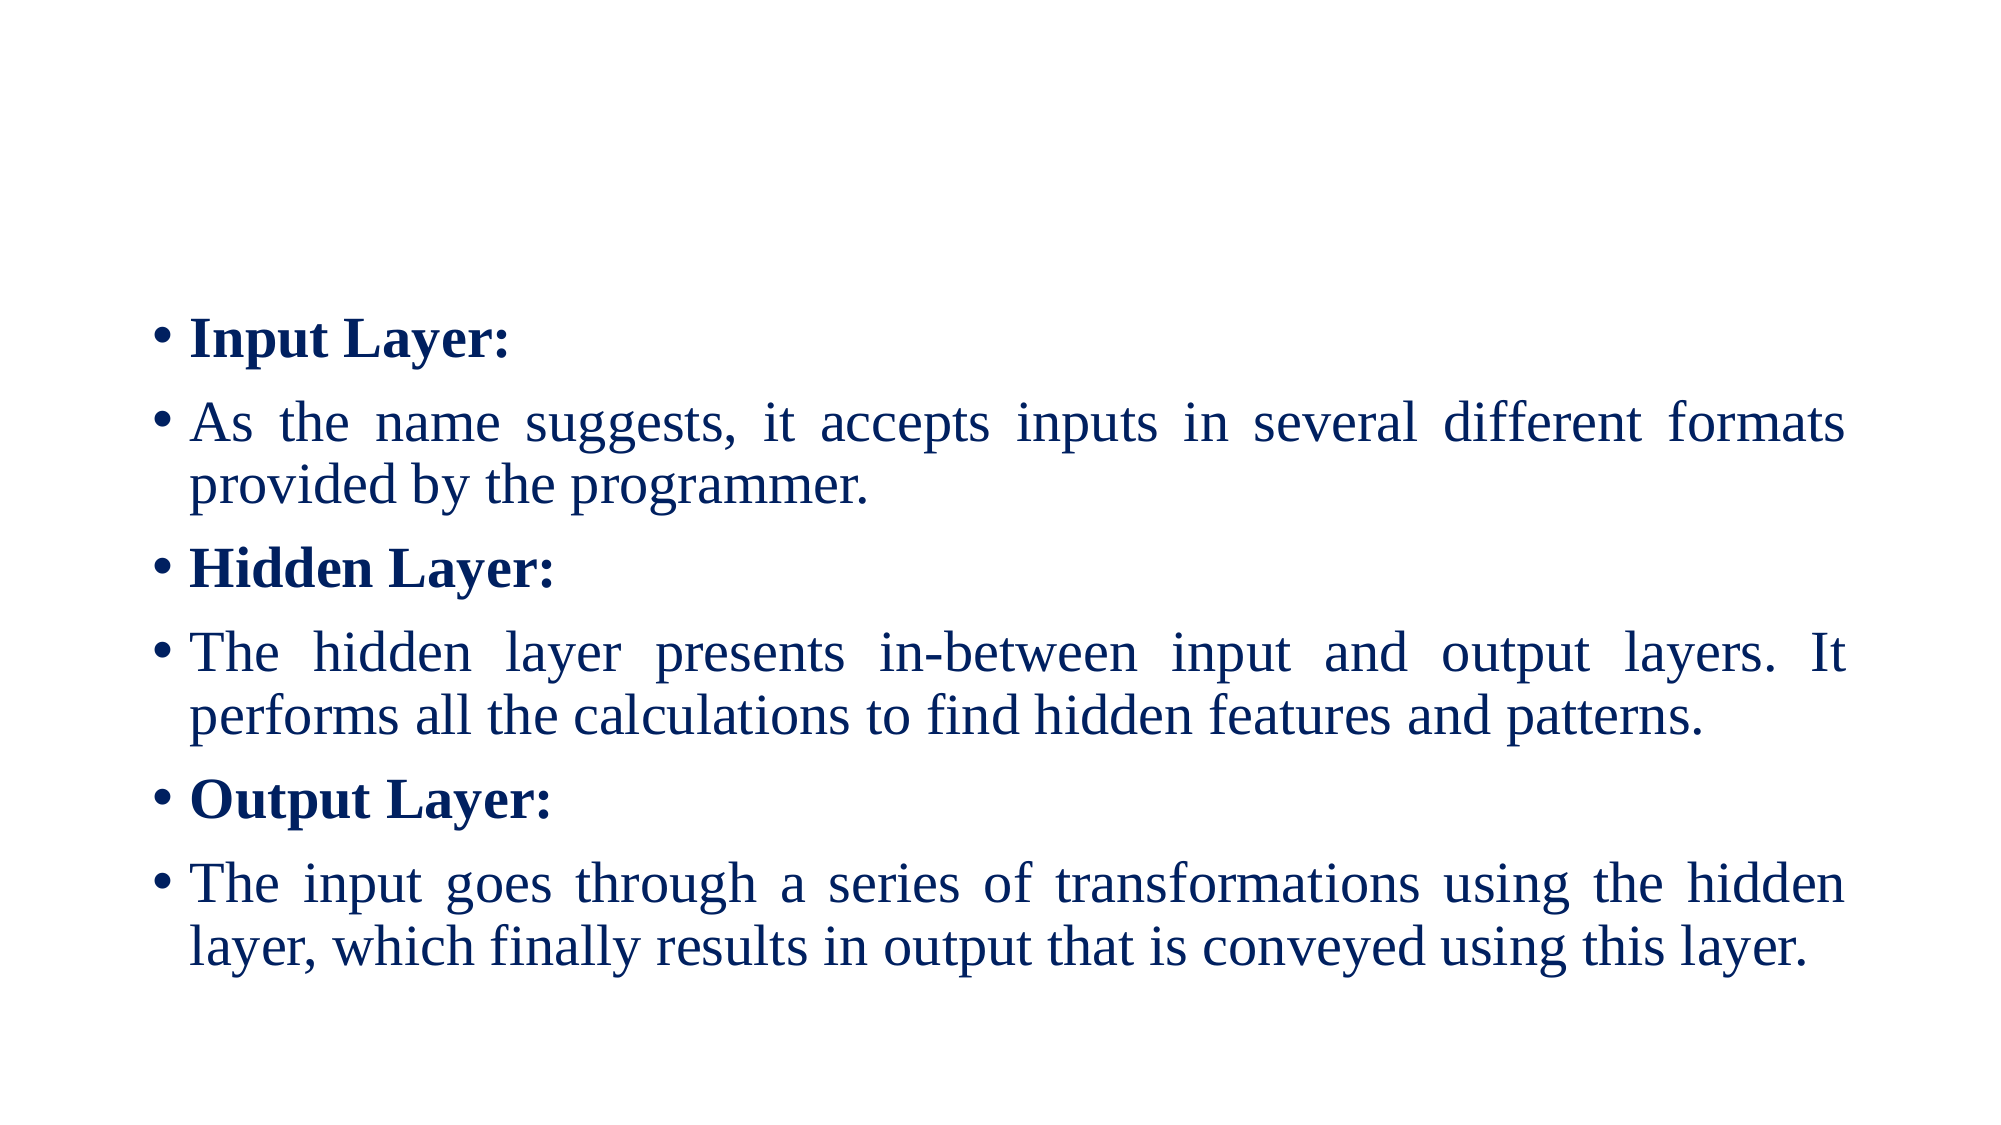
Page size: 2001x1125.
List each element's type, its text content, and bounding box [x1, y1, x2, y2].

list Input Layer: As the name suggests, it accepts inputs in several different formats provided by the programmer. Hidden Layer: The hidden layer presents in-between input and output layers. It performs all the calculations to find hidden features and patterns. Output Layer: The input goes through a series of transformations using the hidden layer, which finally results in output that is conveyed using this layer. [137, 299, 1863, 1014]
